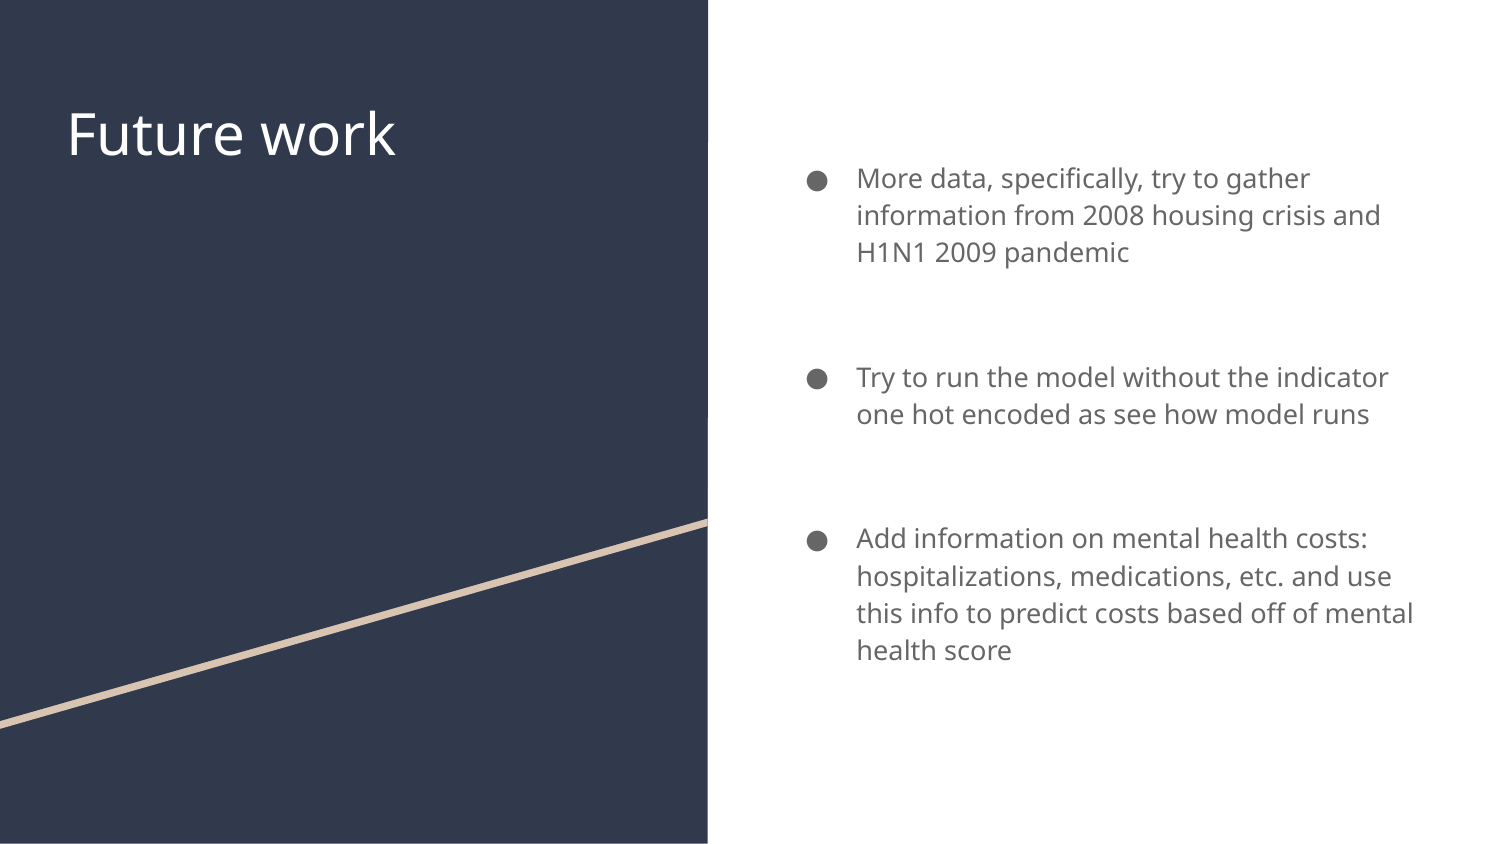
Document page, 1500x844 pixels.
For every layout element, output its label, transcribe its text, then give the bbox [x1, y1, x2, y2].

title Future work [51, 82, 660, 494]
list More data, specifically, try to gather information from 2008 housing crisis and H1N1 2009 pandemic Try to run the model without the indicator one hot encoded as see how model runs Add information on mental health costs: hospitalizations, medications, etc. and use this info to predict costs based off of mental health score [766, 141, 1450, 814]
